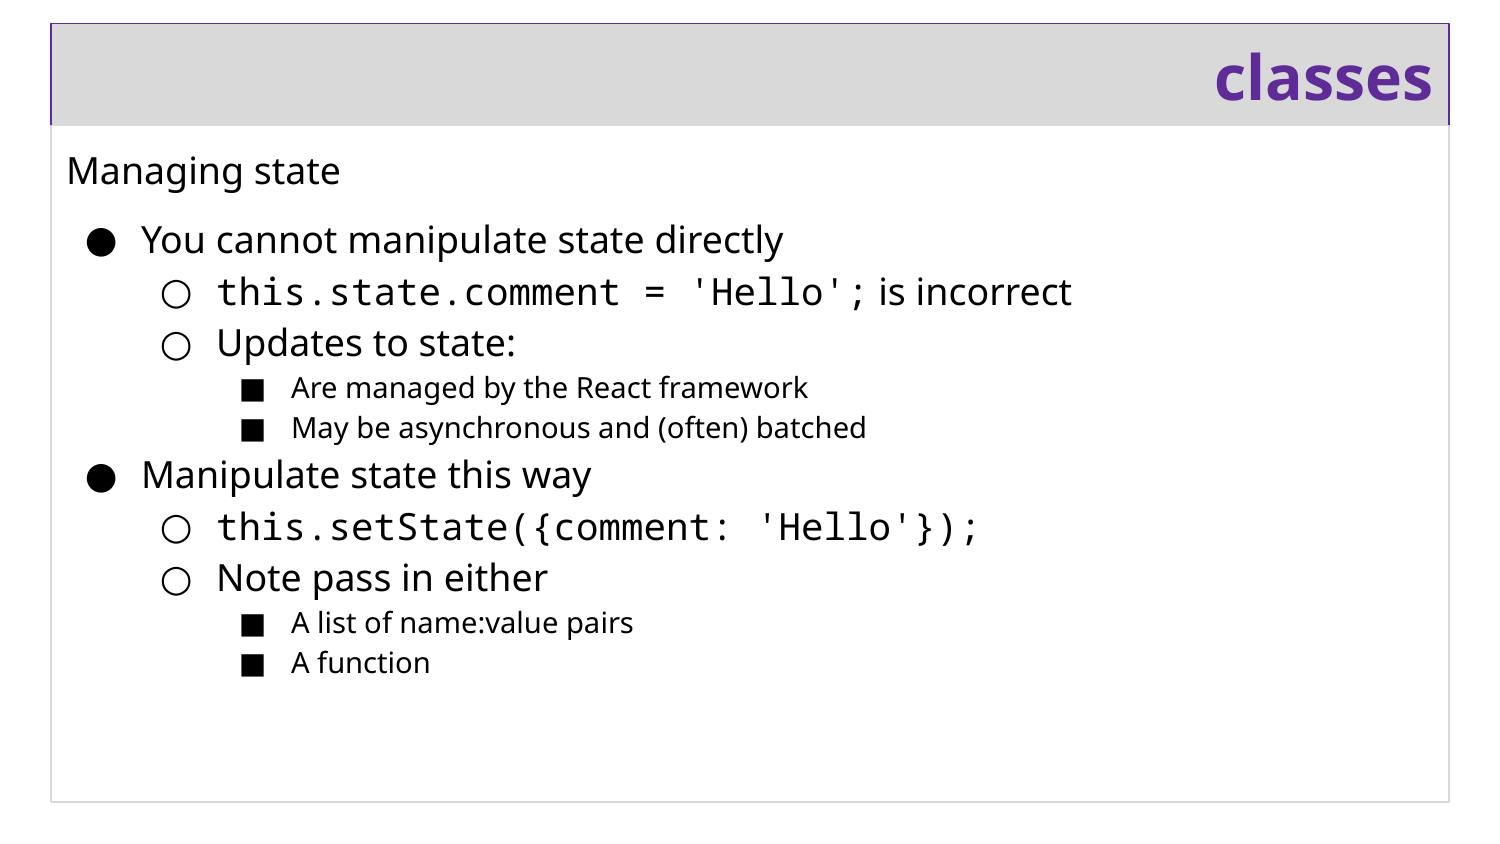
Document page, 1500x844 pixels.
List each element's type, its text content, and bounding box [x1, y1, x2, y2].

list Managing state You cannot manipulate state directly this.state.comment = 'Hello'; is incorrect Updates to state: Are managed by the React framework May be asynchronous and (often) batched Manipulate state this way this.setState({comment: 'Hello'}); Note pass in either A list of name:value pairs A function [50, 125, 1450, 803]
title classes [50, 23, 1450, 125]
